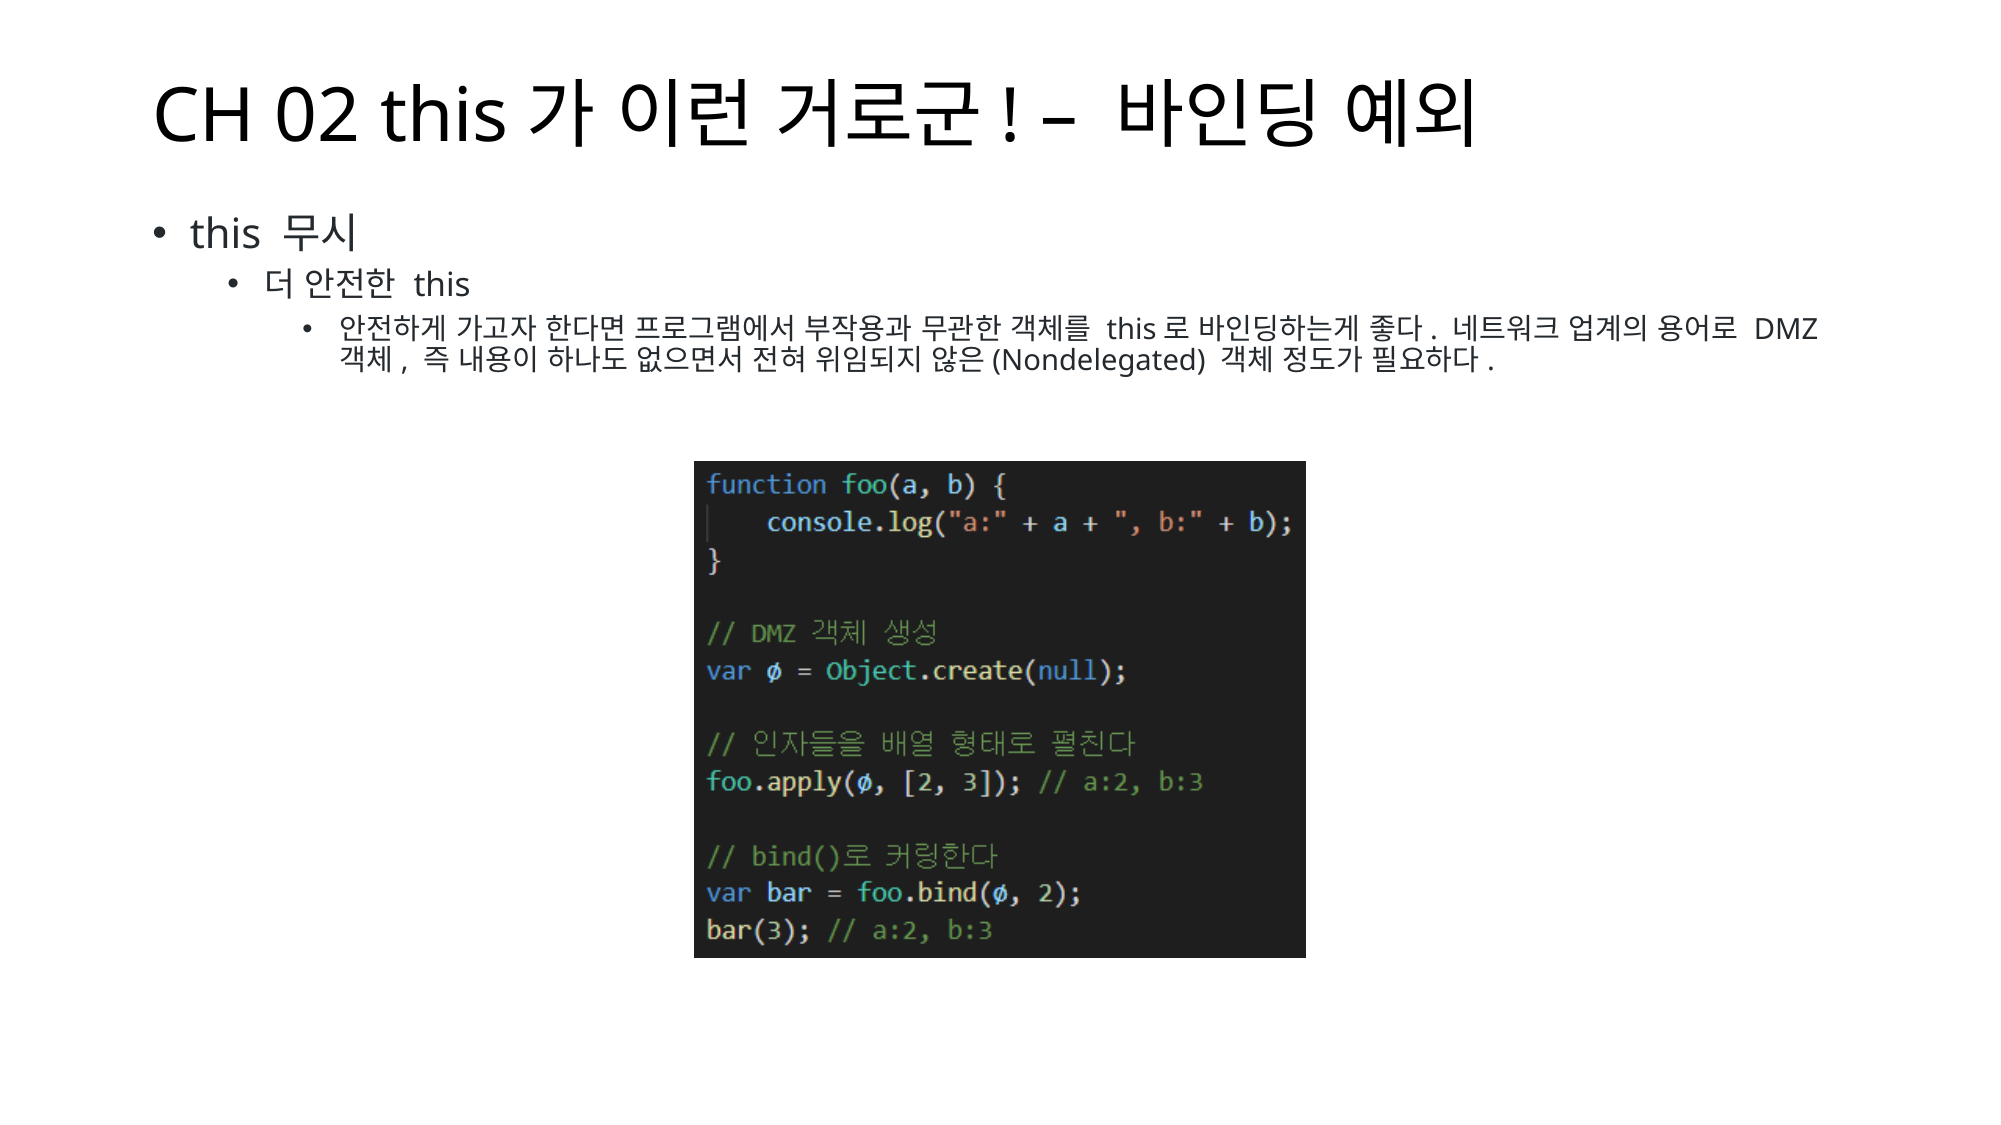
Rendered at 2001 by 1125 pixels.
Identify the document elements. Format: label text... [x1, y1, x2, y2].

list this 무시 더 안전한 this 안전하게 가고자 한다면 프로그램에서 부작용과 무관한 객체를 this로 바인딩하는게 좋다. 네트워크 업계의 용어로 DMZ 객체, 즉 내용이 하나도 없으면서 전혀 위임되지 않은(Nondelegated) 객체 정도가 필요하다. [137, 204, 1863, 1022]
title CH 02 this가 이런 거로군! – 바인딩 예외 [137, 59, 1863, 175]
picture [694, 461, 1306, 958]
